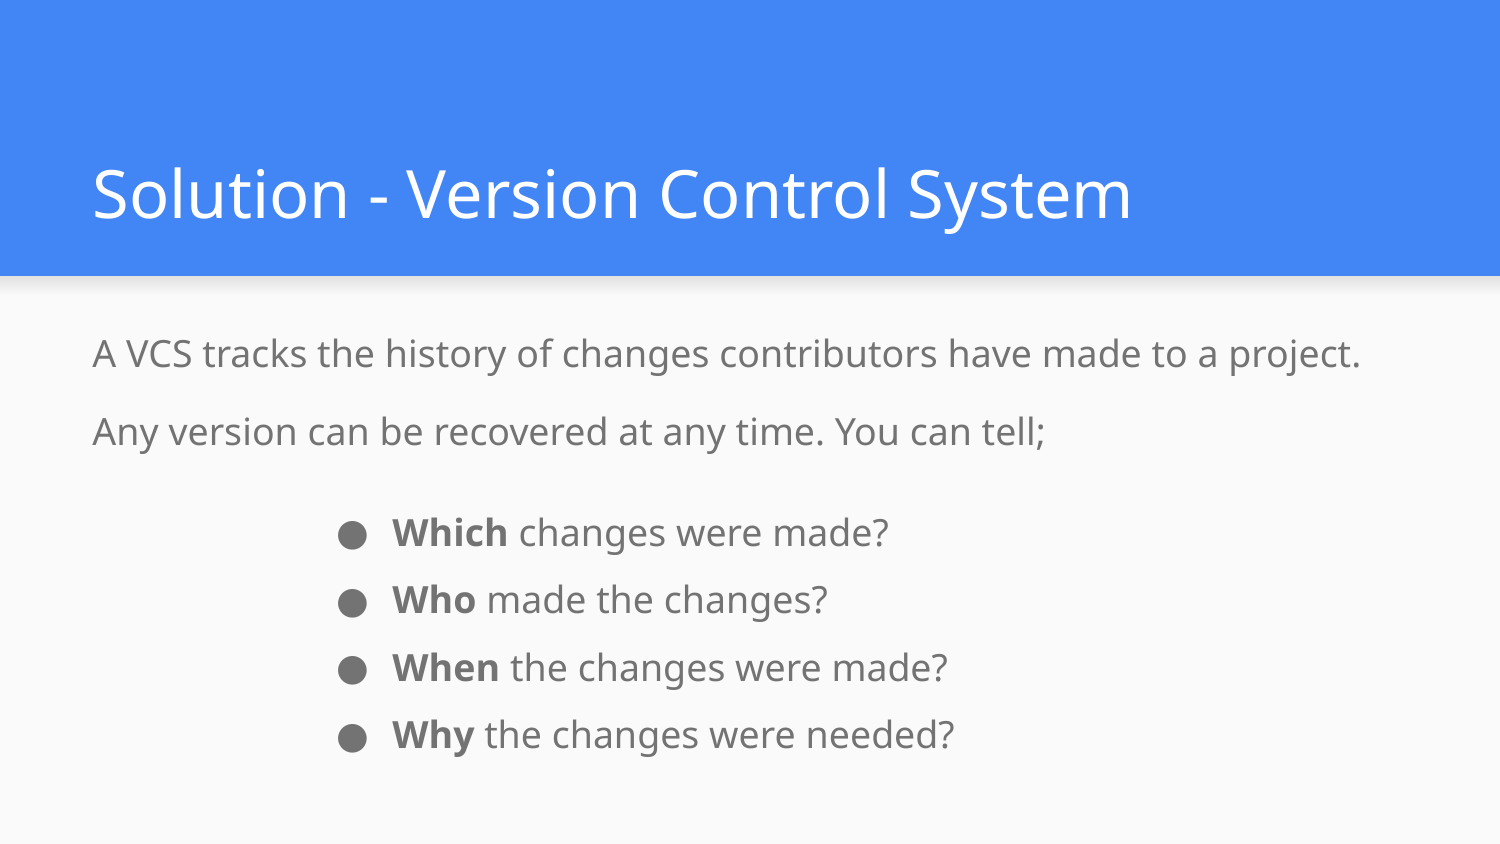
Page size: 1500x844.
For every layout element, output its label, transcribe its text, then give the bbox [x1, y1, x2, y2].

title Solution - Version Control System [77, 121, 1427, 248]
list A VCS tracks the history of changes contributors have made to a project. Any version can be recovered at any time. You can tell; Which changes were made? Who made the changes? When the changes were made? Why the changes were needed? [77, 314, 1427, 760]
